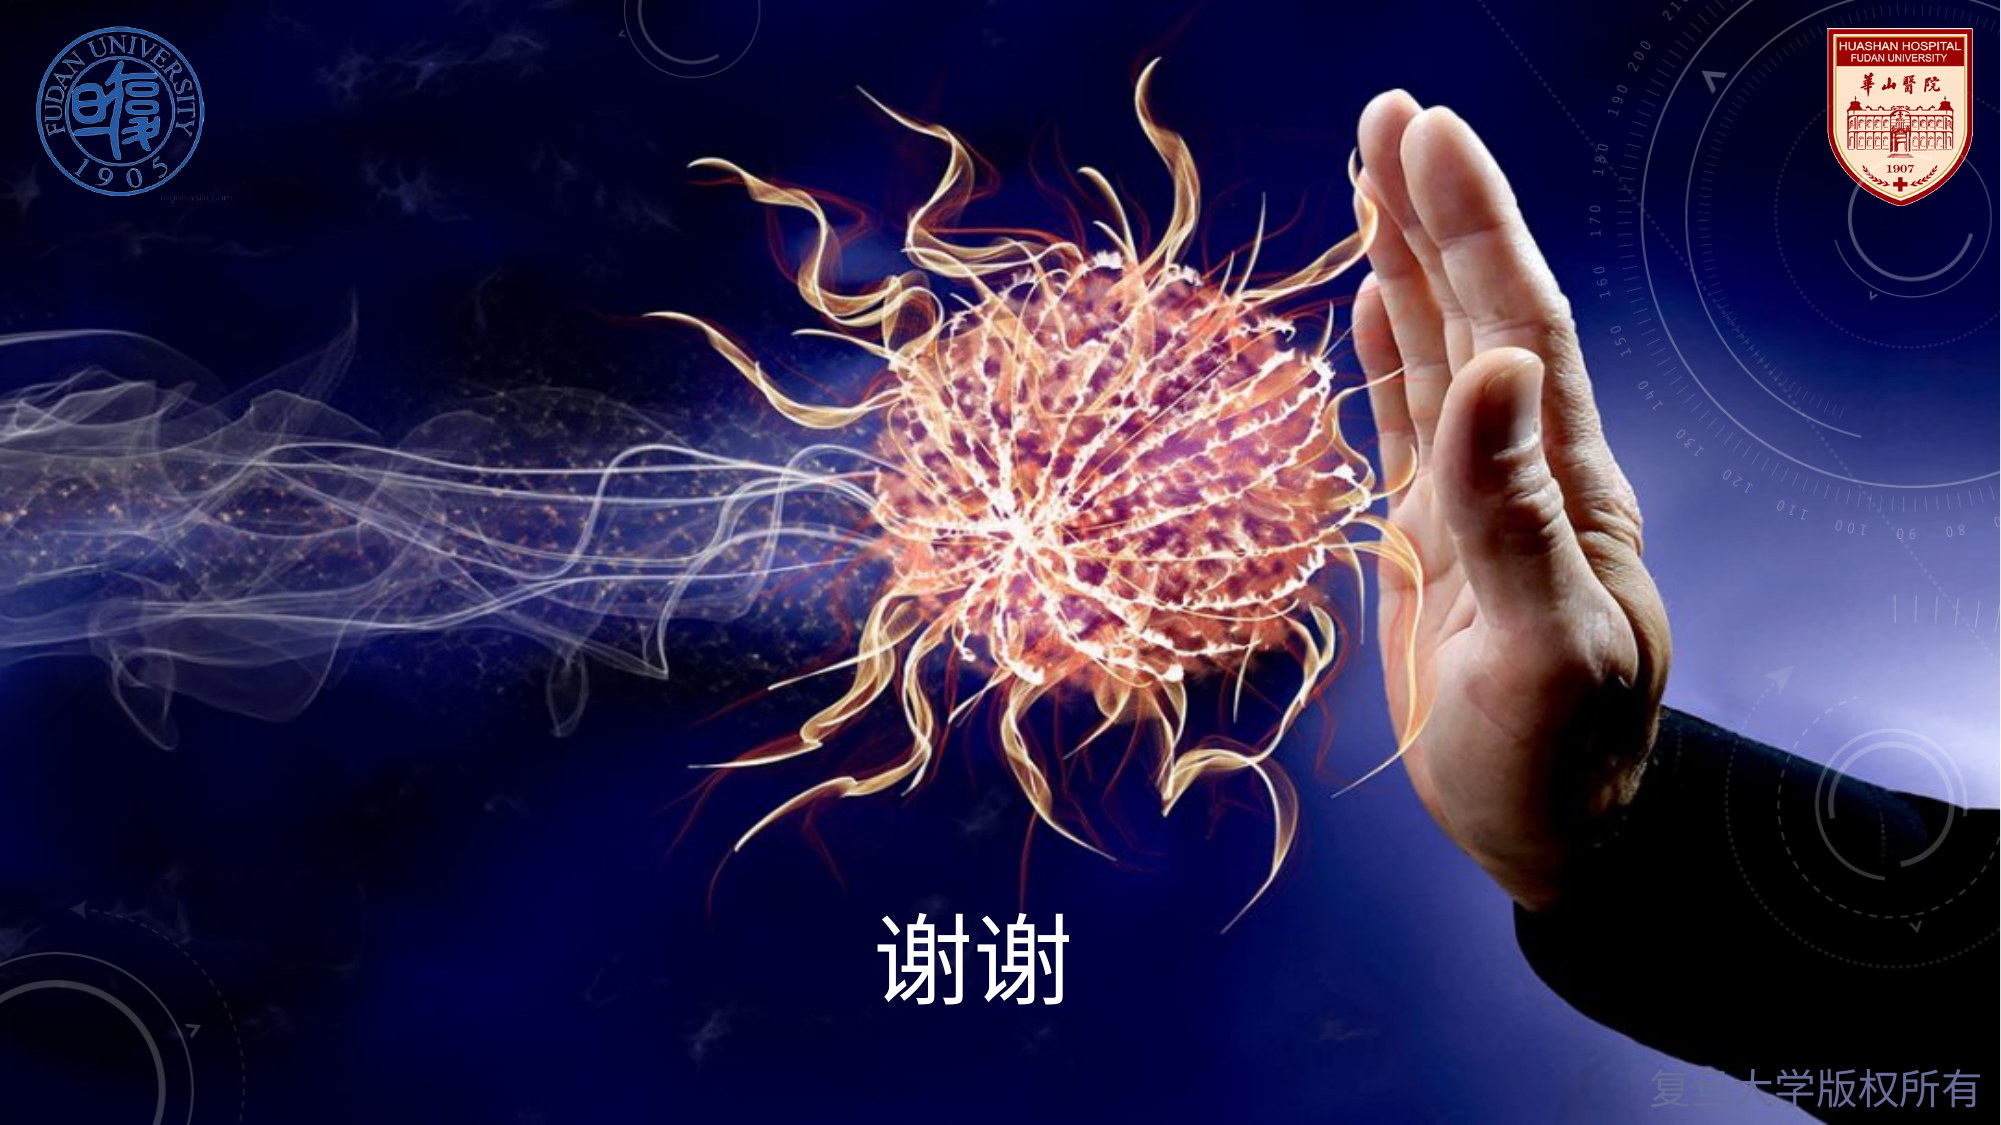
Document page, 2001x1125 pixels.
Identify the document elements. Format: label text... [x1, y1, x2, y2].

text_box 谢谢 [556, 890, 1392, 1025]
picture [0, 0, 2001, 1125]
